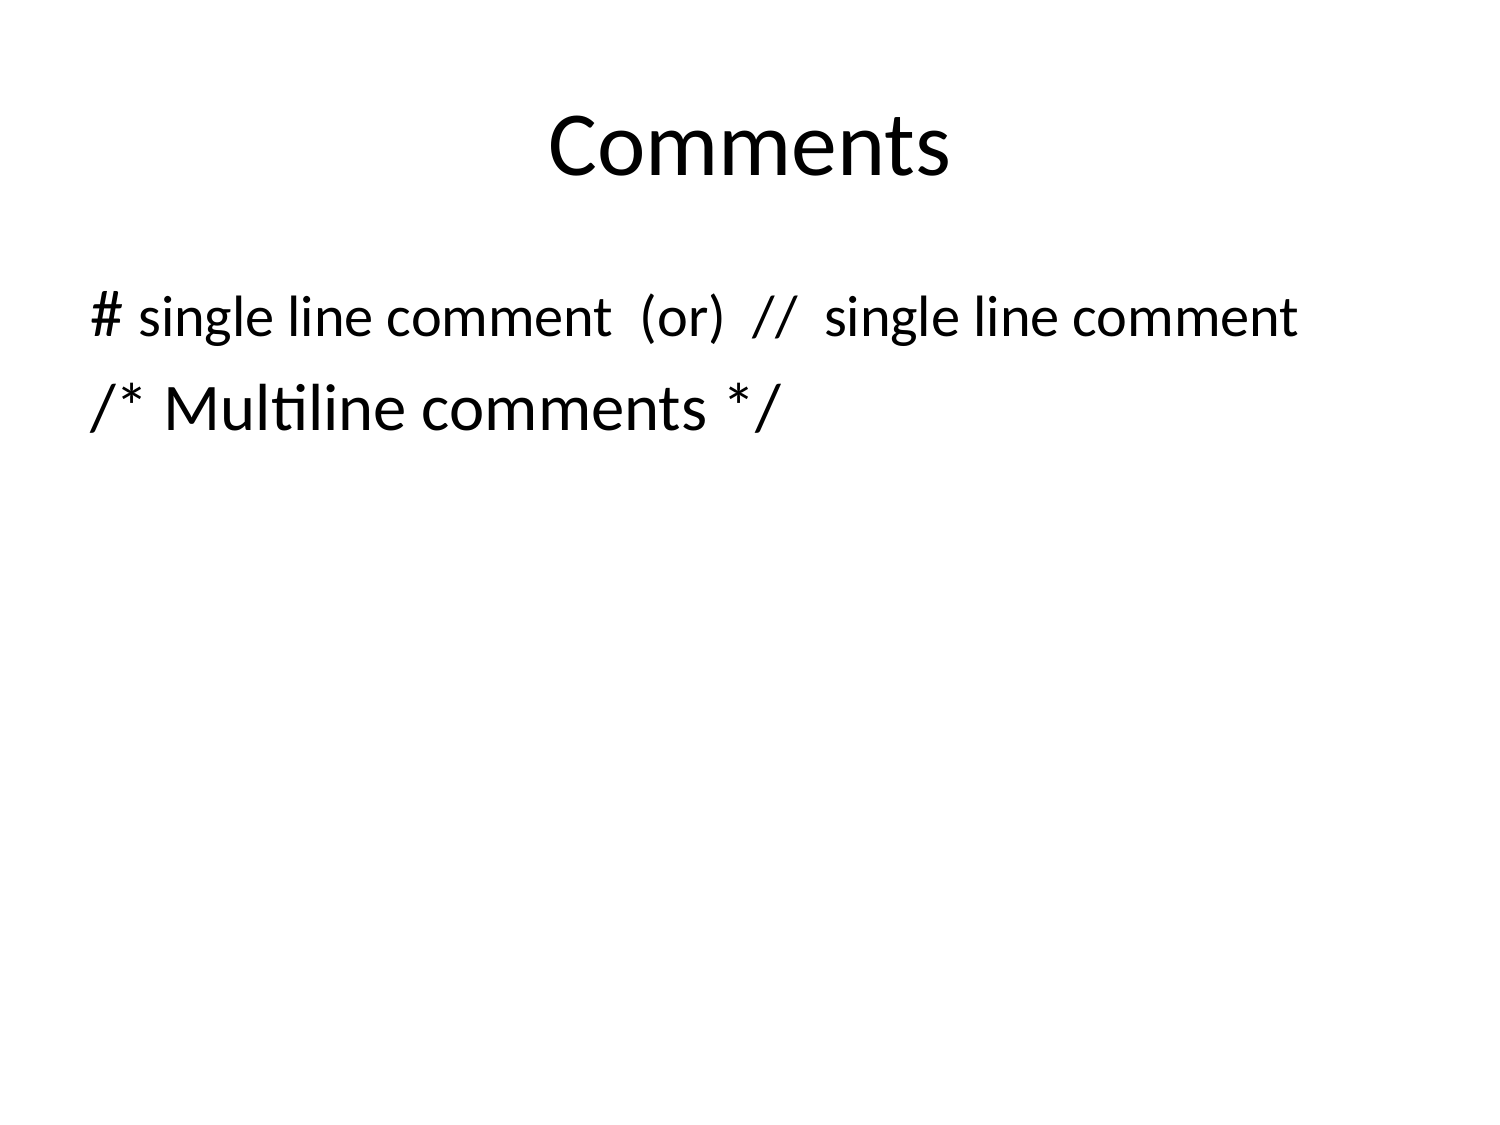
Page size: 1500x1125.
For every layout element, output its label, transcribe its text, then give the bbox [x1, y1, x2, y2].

list # single line comment (or) // single line comment /* Multiline comments */ [75, 262, 1425, 1005]
title Comments [75, 45, 1425, 233]
